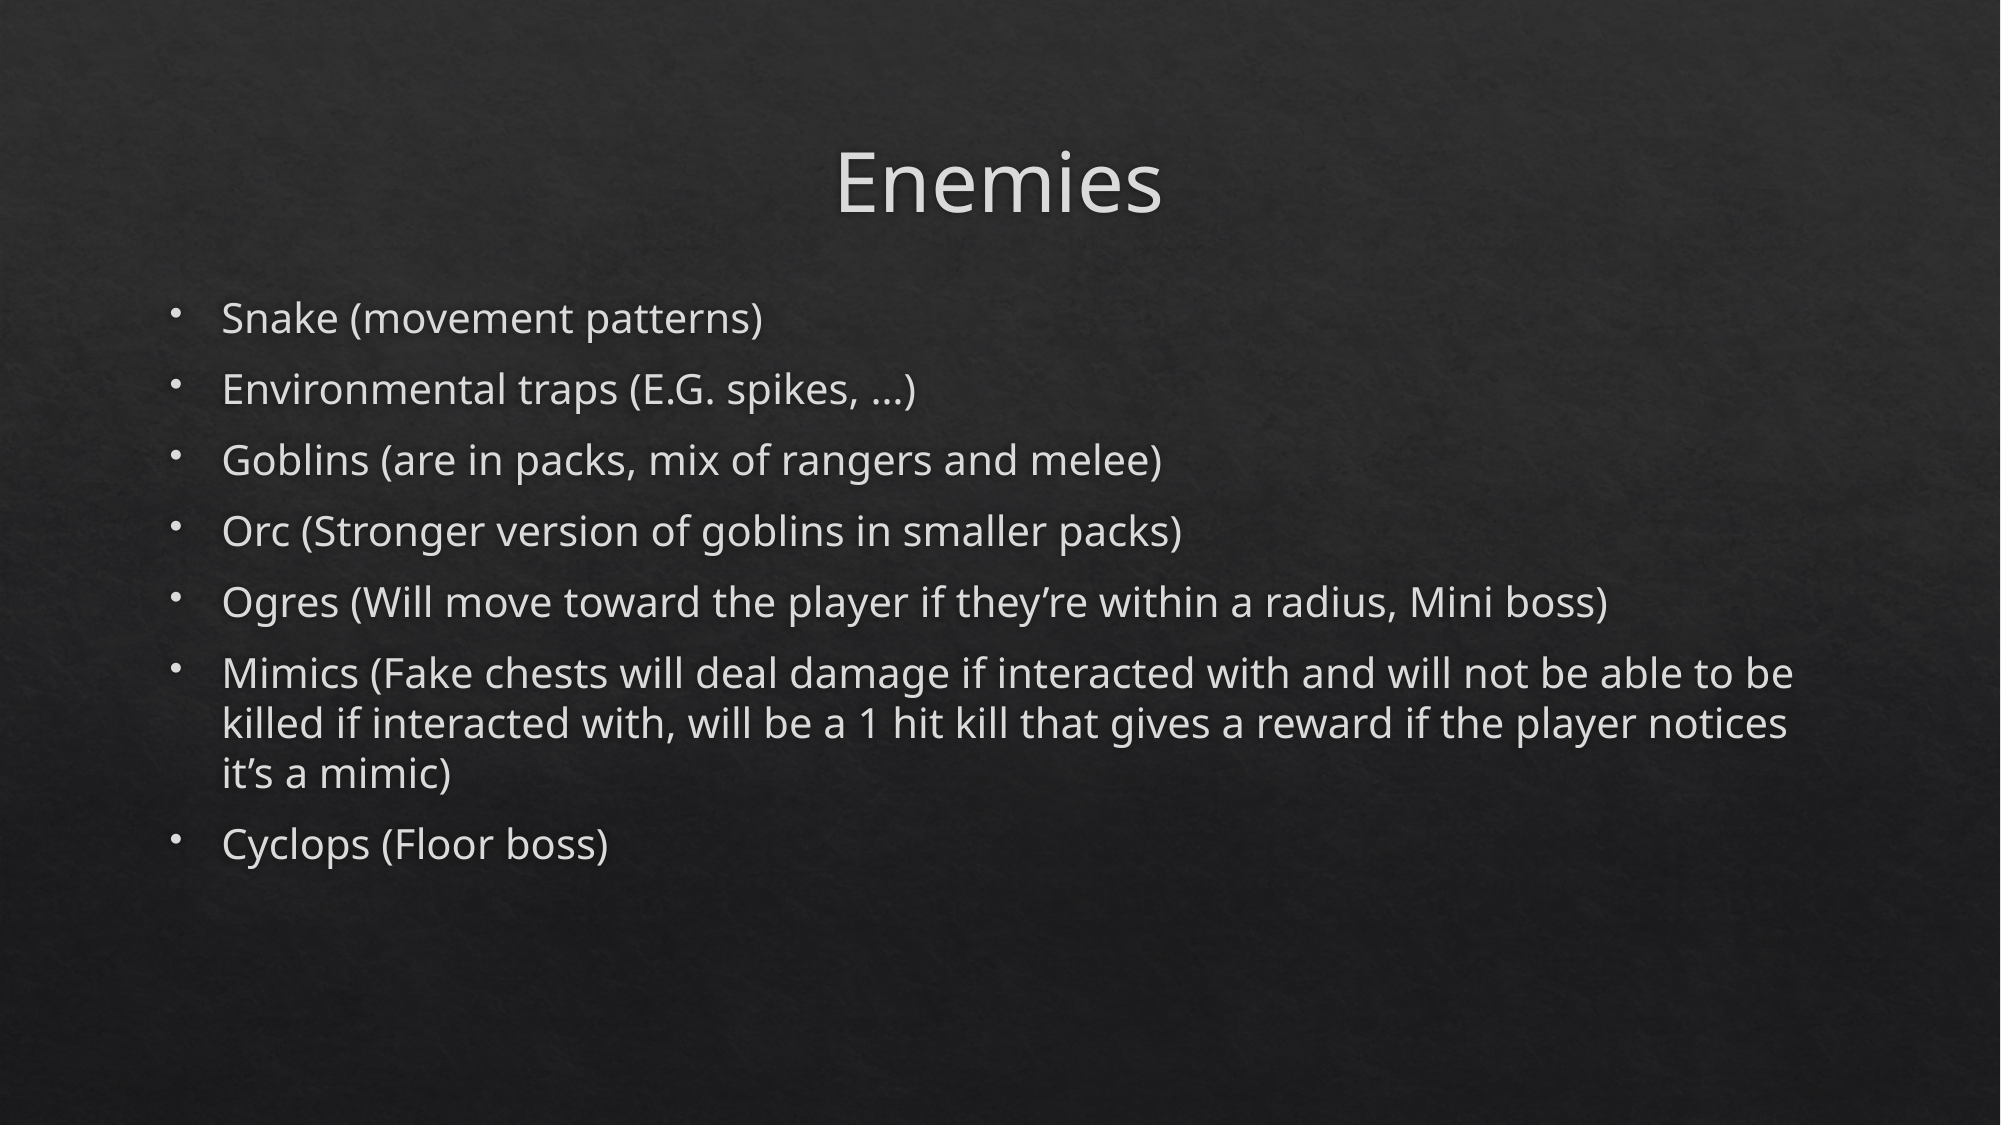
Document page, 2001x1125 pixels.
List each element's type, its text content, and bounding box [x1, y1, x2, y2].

list Snake (movement patterns) Environmental traps (E.G. spikes, …) Goblins (are in packs, mix of rangers and melee) Orc (Stronger version of goblins in smaller packs) Ogres (Will move toward the player if they’re within a radius, Mini boss) Mimics (Fake chests will deal damage if interacted with and will not be able to be killed if interacted with, will be a 1 hit kill that gives a reward if the player notices it’s a mimic) Cyclops (Floor boss) [149, 284, 1849, 950]
title Enemies [149, 99, 1849, 260]
